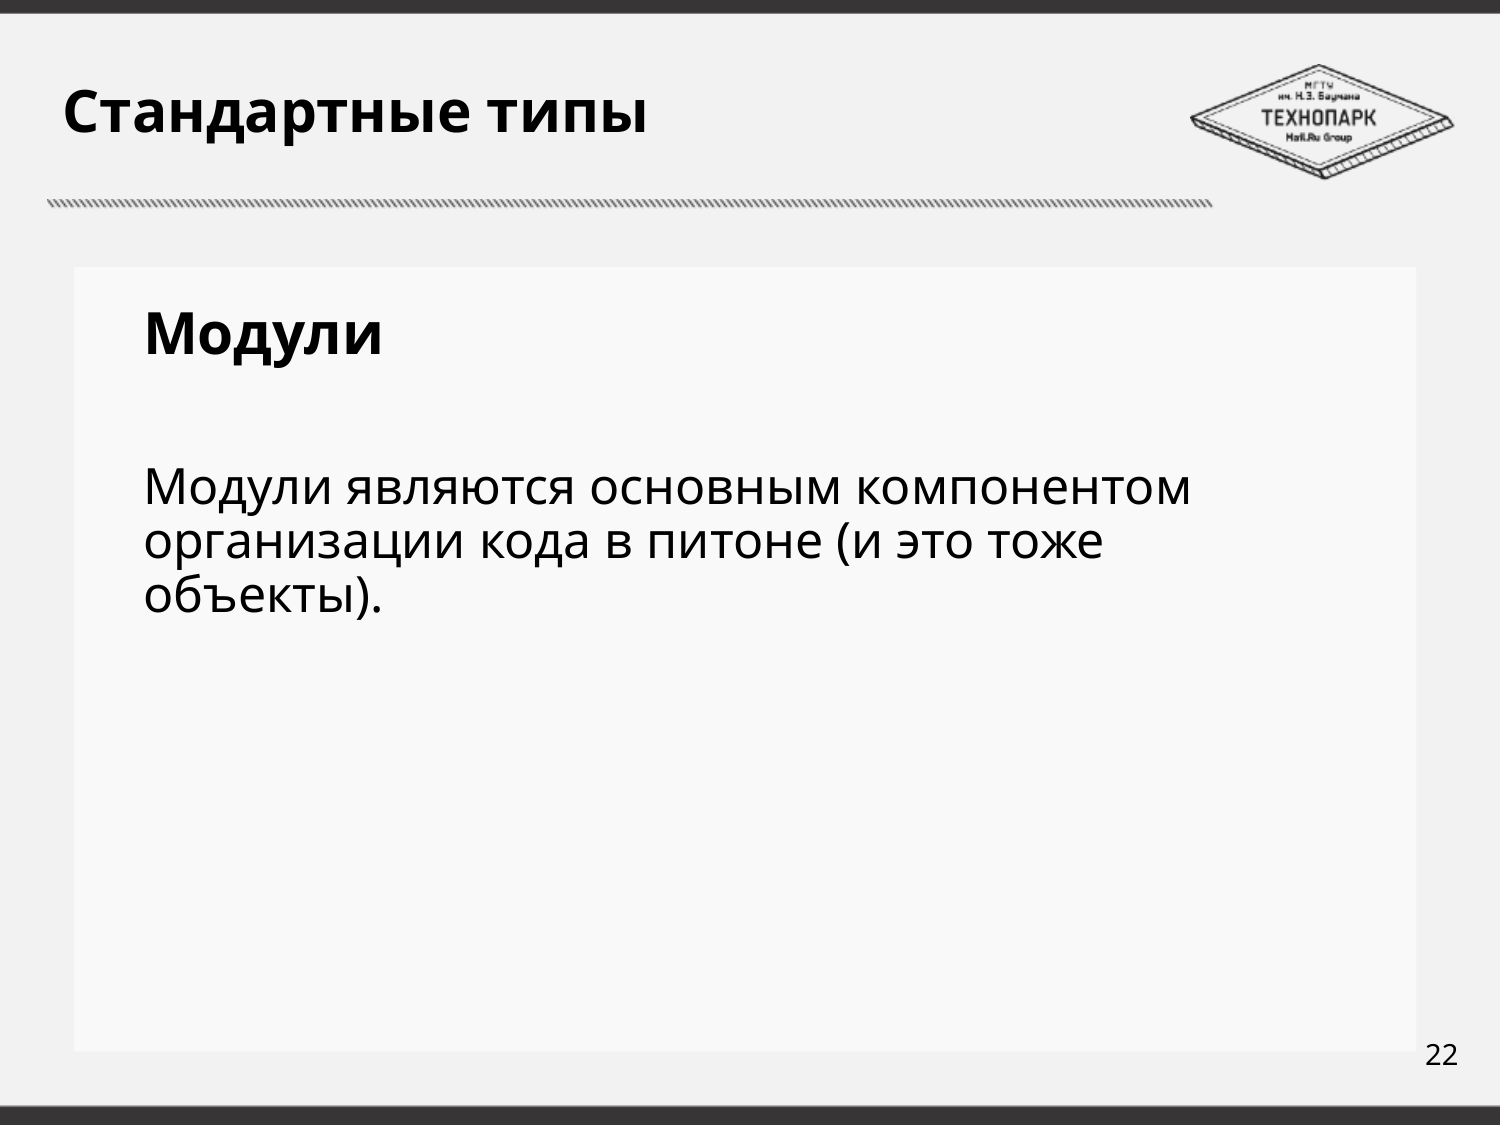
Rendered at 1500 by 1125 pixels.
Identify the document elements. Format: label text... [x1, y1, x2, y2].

list Модули являются основным компонентом организации кода в питоне (и это тоже объекты). [128, 454, 1364, 1024]
slide_number 22 [1136, 1025, 1474, 1086]
picture [0, 0, 1500, 1125]
list Модули [128, 296, 1364, 426]
title Стандартные типы [47, 42, 1191, 185]
